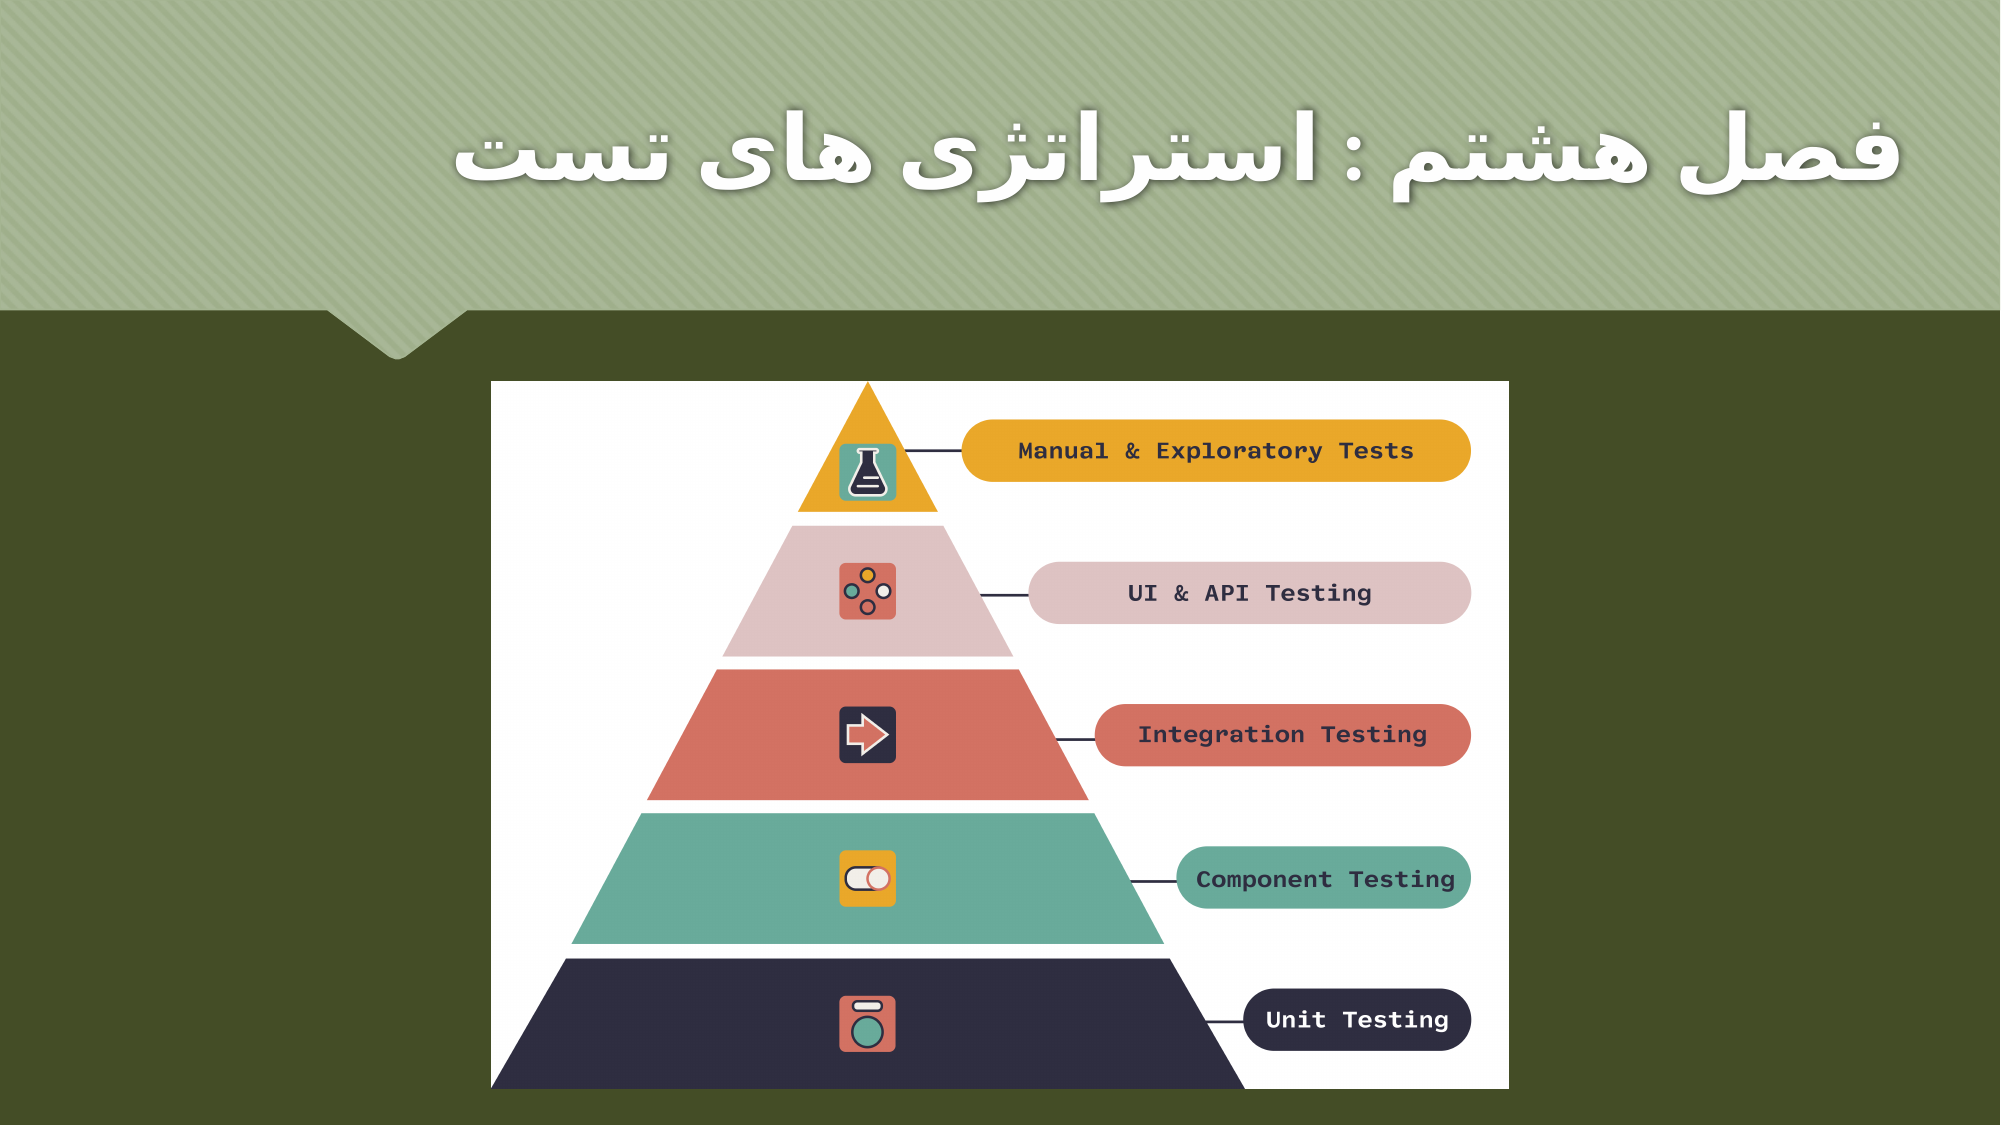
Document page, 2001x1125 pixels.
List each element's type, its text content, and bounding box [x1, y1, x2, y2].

picture [490, 381, 1509, 1090]
title فصل هشتم : استراتژی های تست [62, 93, 1923, 207]
